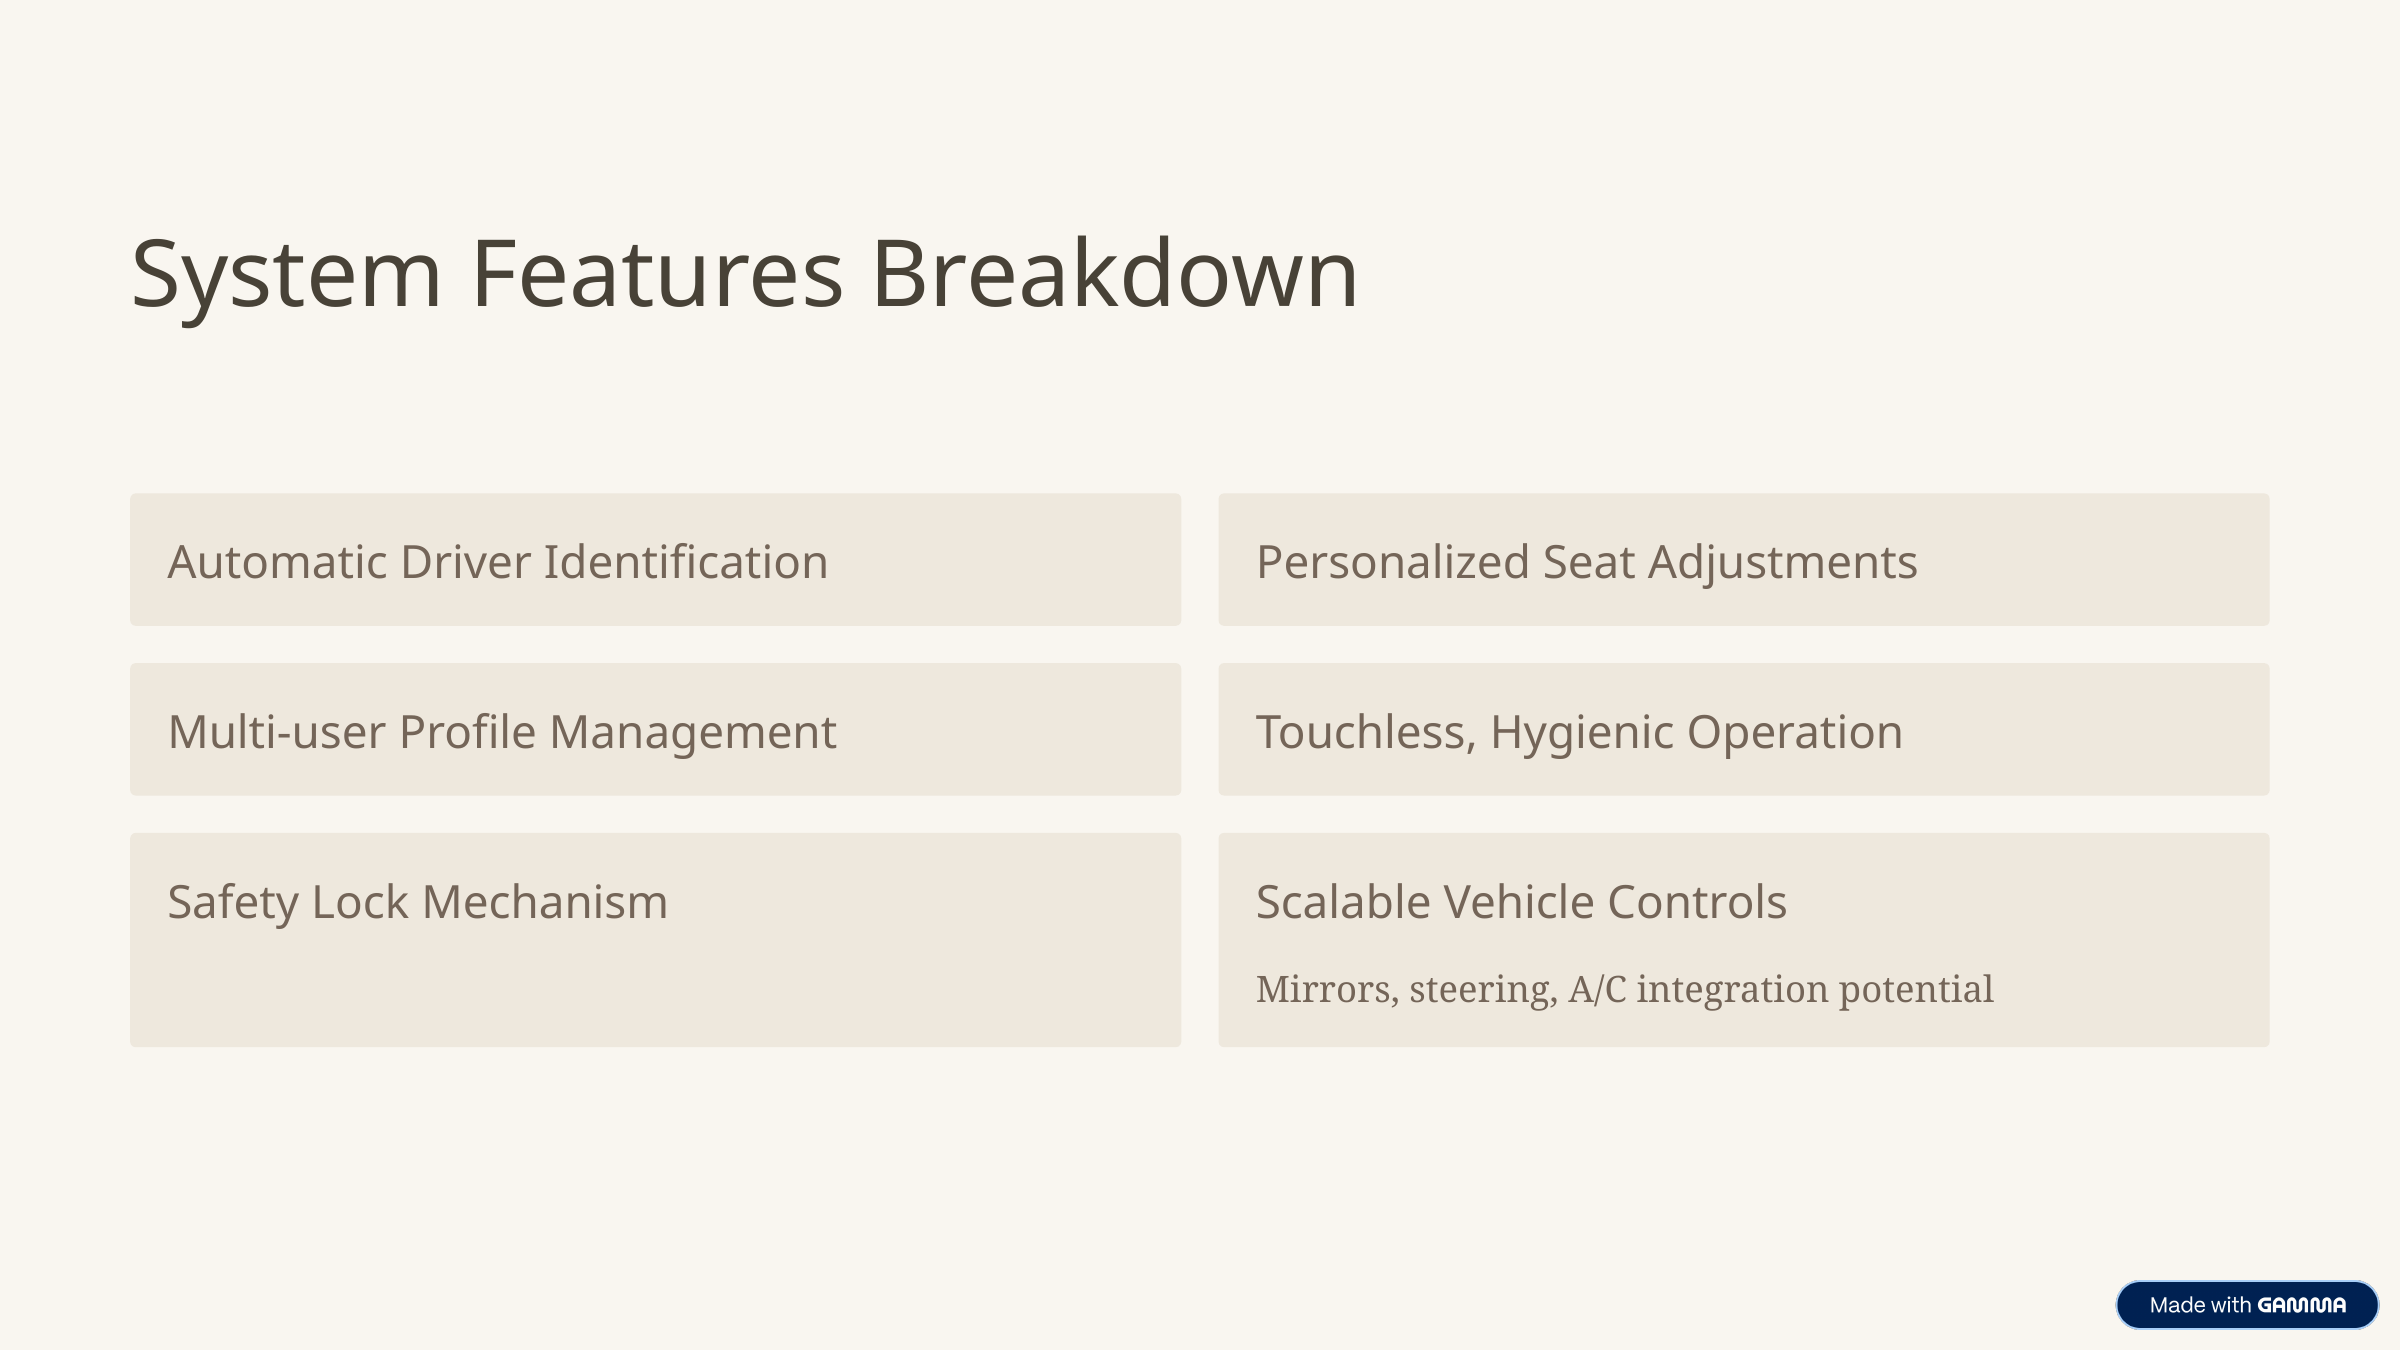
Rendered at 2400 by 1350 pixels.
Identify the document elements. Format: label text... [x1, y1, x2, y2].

picture [2106, 1271, 2389, 1339]
text_box [130, 493, 1182, 626]
text_box [130, 663, 1182, 796]
text_box Automatic Driver Identification [167, 530, 893, 589]
text_box System Features Breakdown [130, 209, 1434, 326]
text_box Mirrors, steering, A/C integration potential [1255, 950, 2233, 1010]
text_box [1218, 663, 2270, 796]
text_box [1218, 493, 2270, 626]
text_box [130, 832, 1182, 1048]
text_box Multi-user Profile Management [167, 700, 889, 759]
text_box Safety Lock Mechanism [167, 870, 708, 929]
text_box Personalized Seat Adjustments [1255, 530, 1965, 589]
text_box [1218, 832, 2270, 1048]
text_box Scalable Vehicle Controls [1255, 870, 1836, 929]
text_box Touchless, Hygienic Operation [1255, 700, 1958, 759]
